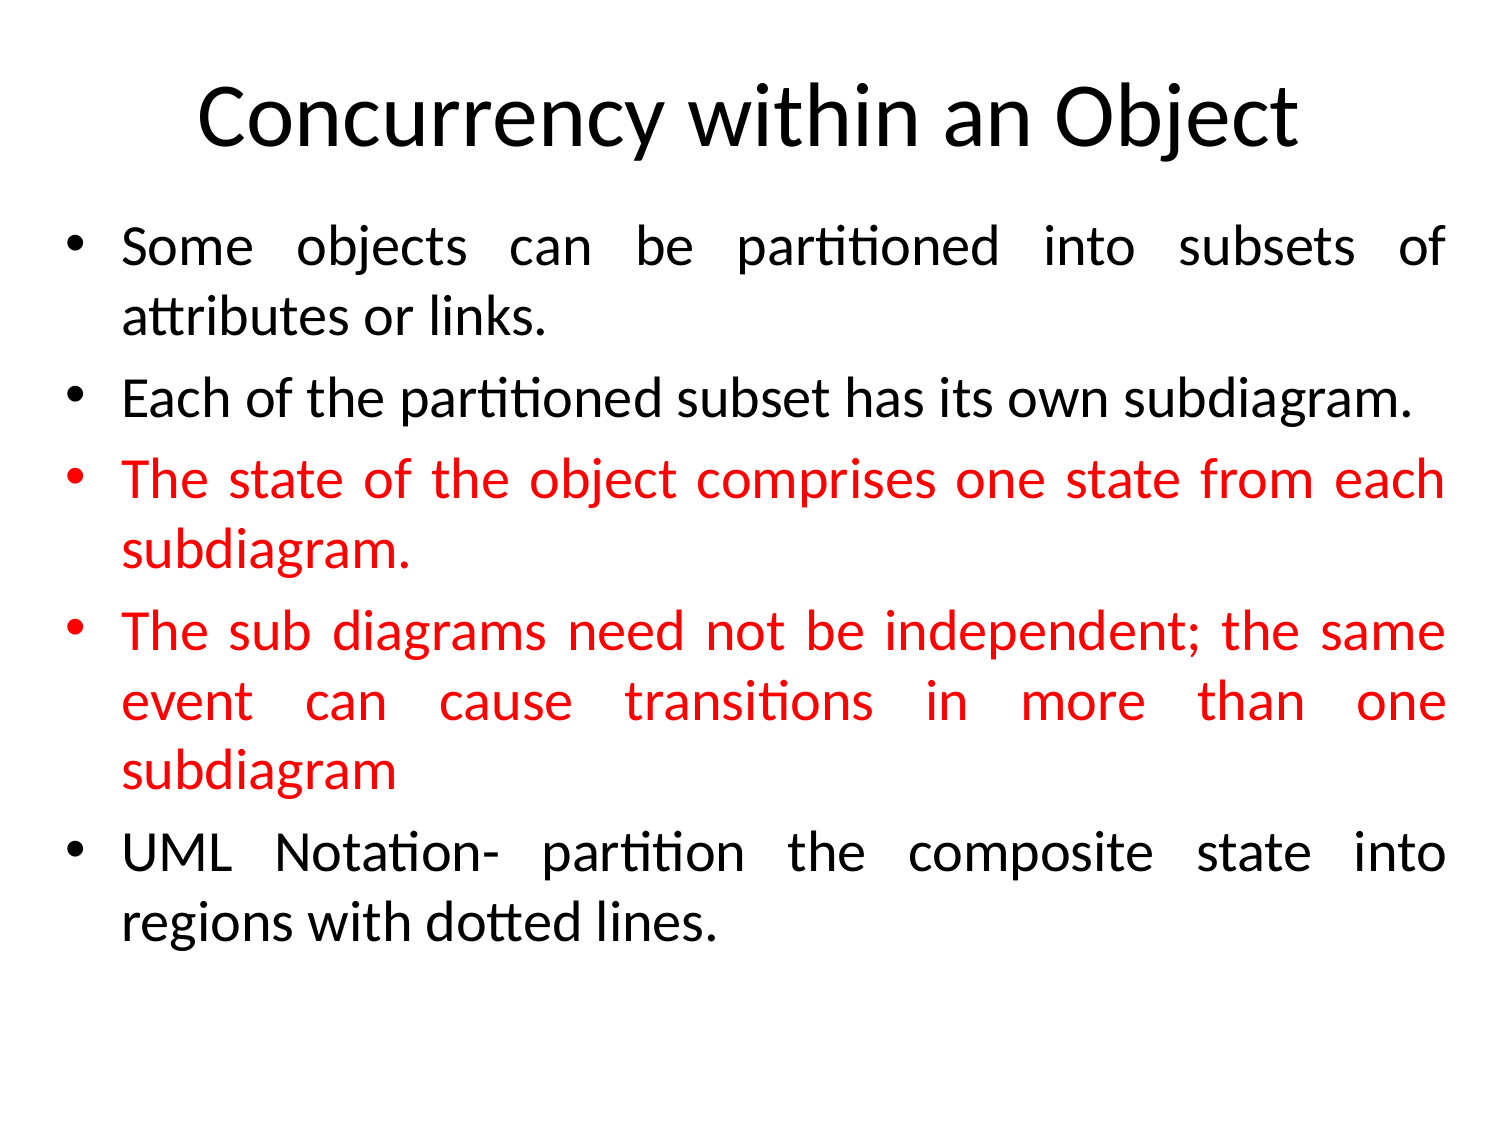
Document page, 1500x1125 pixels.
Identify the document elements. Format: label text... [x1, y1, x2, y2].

title Concurrency within an Object [75, 45, 1425, 175]
list Some objects can be partitioned into subsets of attributes or links. Each of the partitioned subset has its own subdiagram. The state of the object comprises one state from each subdiagram. The sub diagrams need not be independent; the same event can cause transitions in more than one subdiagram UML Notation- partition the composite state into regions with dotted lines. [50, 200, 1463, 1088]
